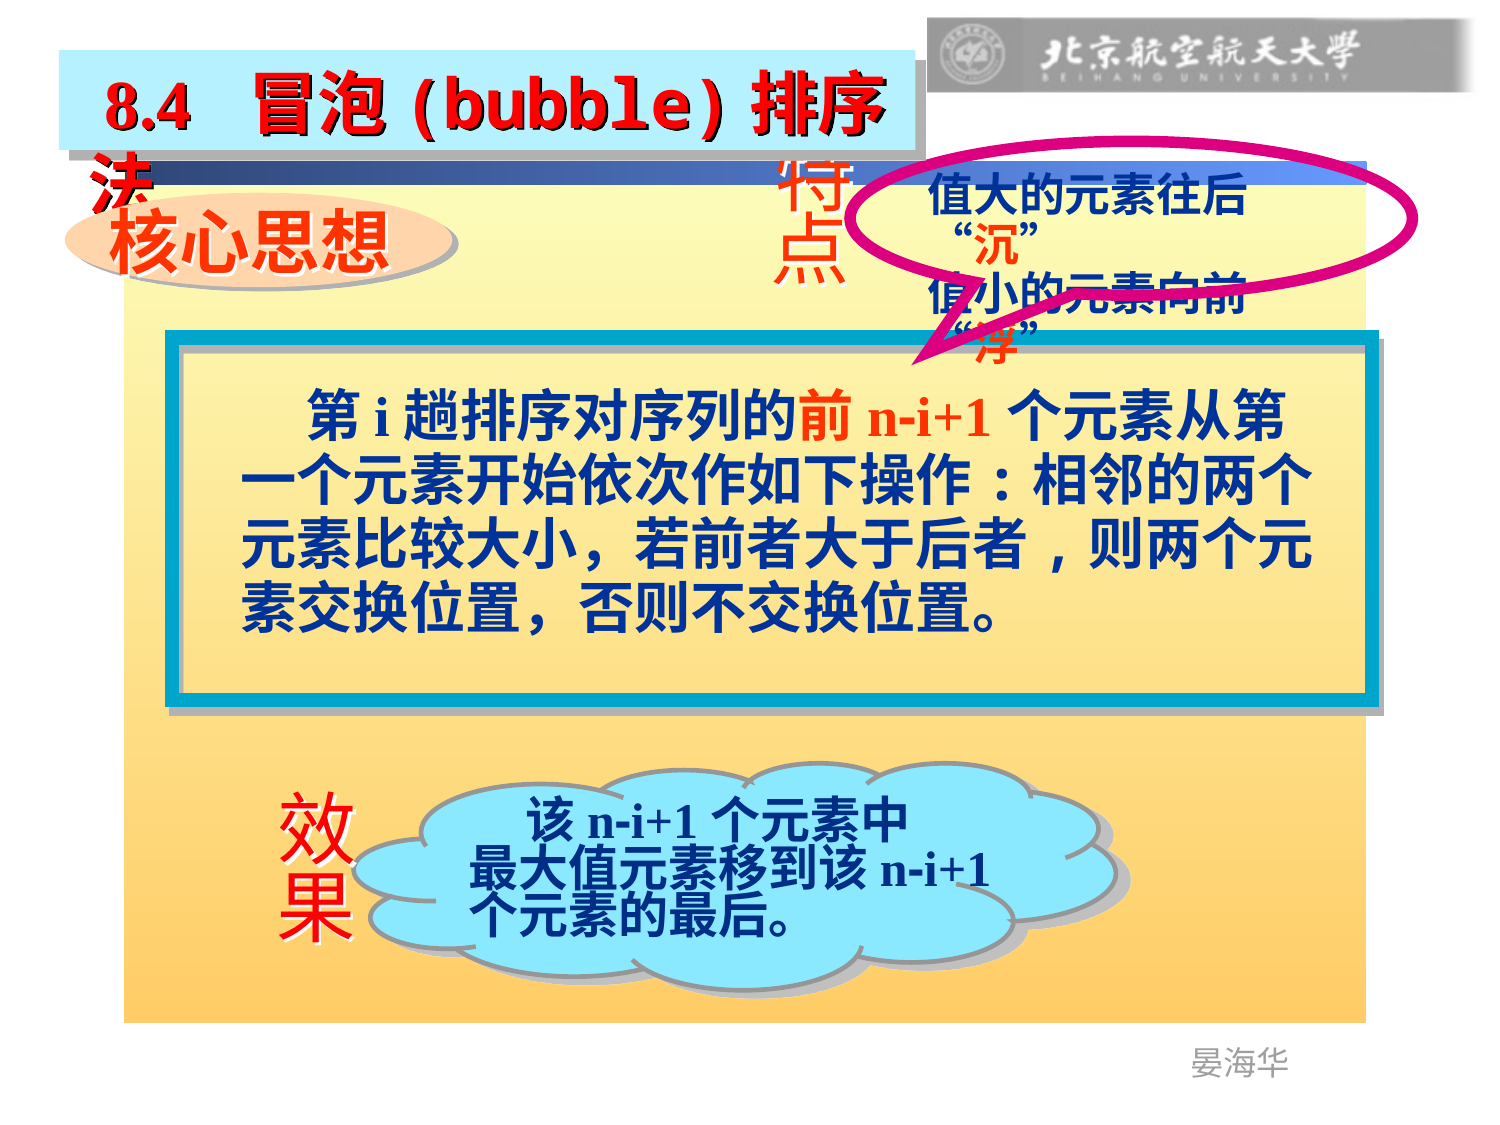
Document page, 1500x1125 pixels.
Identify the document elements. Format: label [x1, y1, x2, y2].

text_box [260, 763, 1117, 991]
text_box [58, 49, 916, 235]
text_box [755, 118, 1413, 303]
text_box [171, 337, 1388, 701]
text_box [64, 190, 478, 292]
picture [927, 0, 1500, 102]
